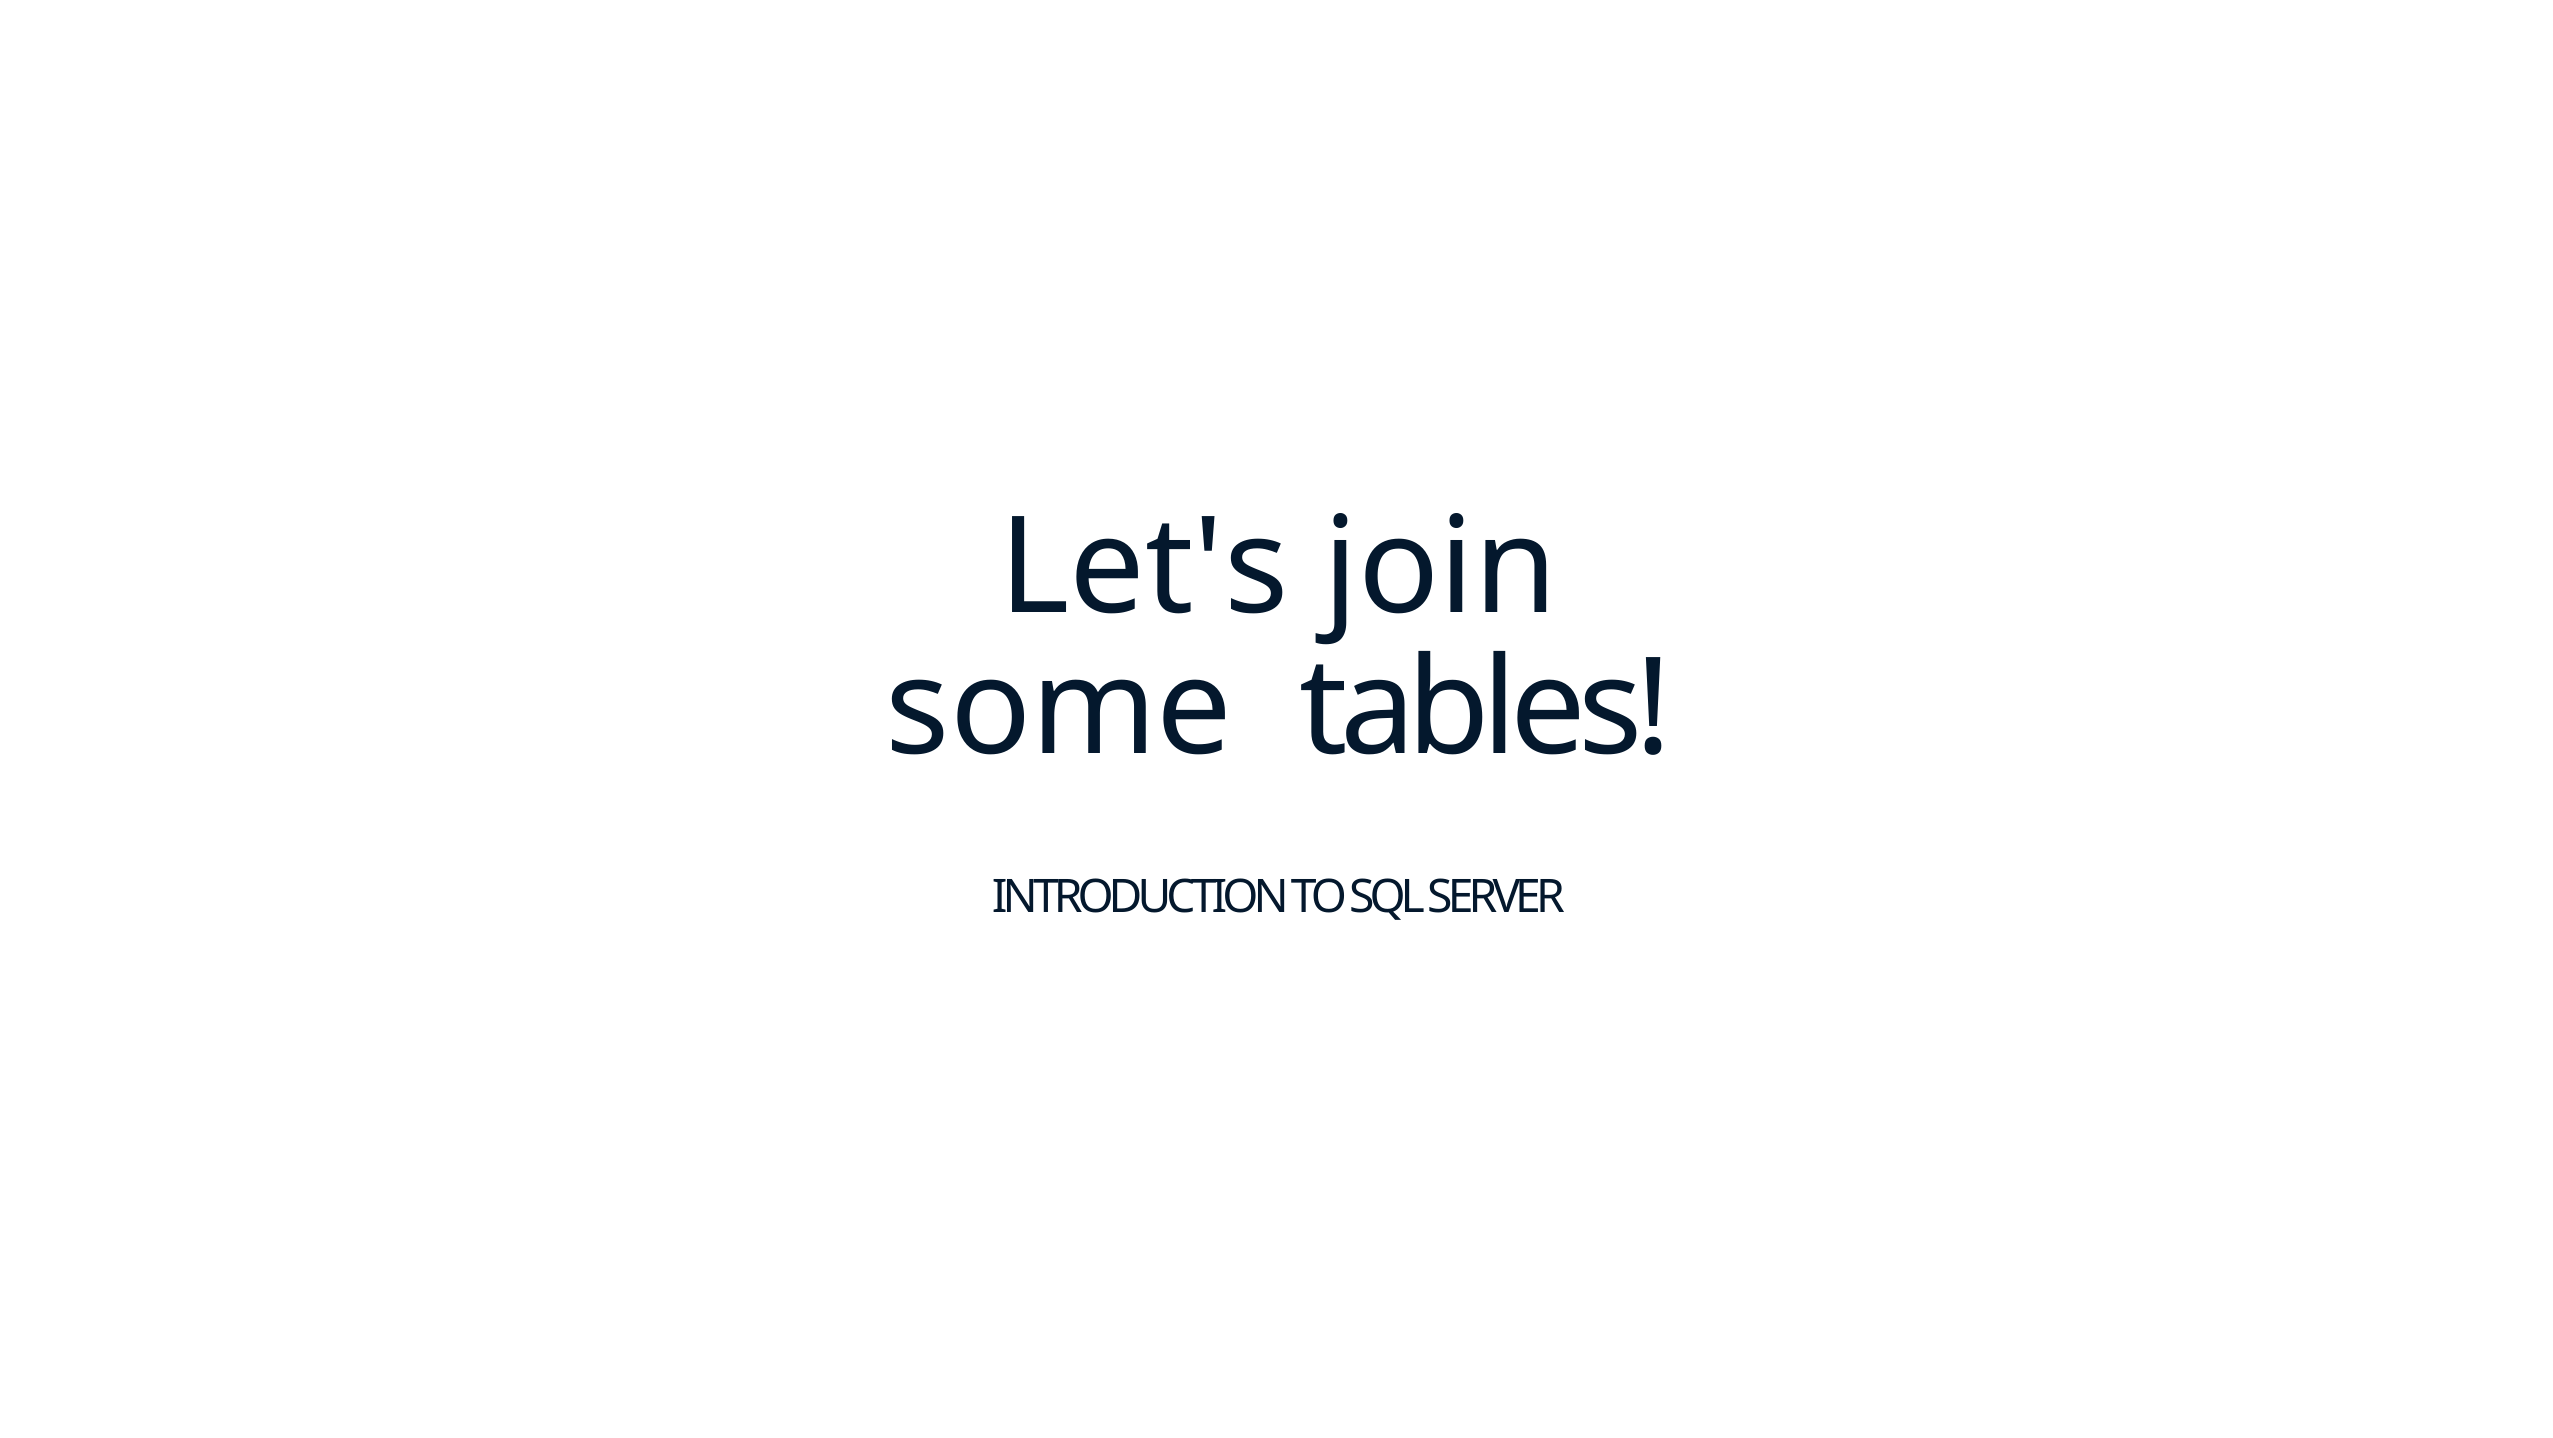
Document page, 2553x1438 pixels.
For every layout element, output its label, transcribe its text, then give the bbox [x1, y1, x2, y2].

title Let's join some tables! INTRODUCTION TO SQL SERVER [822, 474, 1724, 922]
